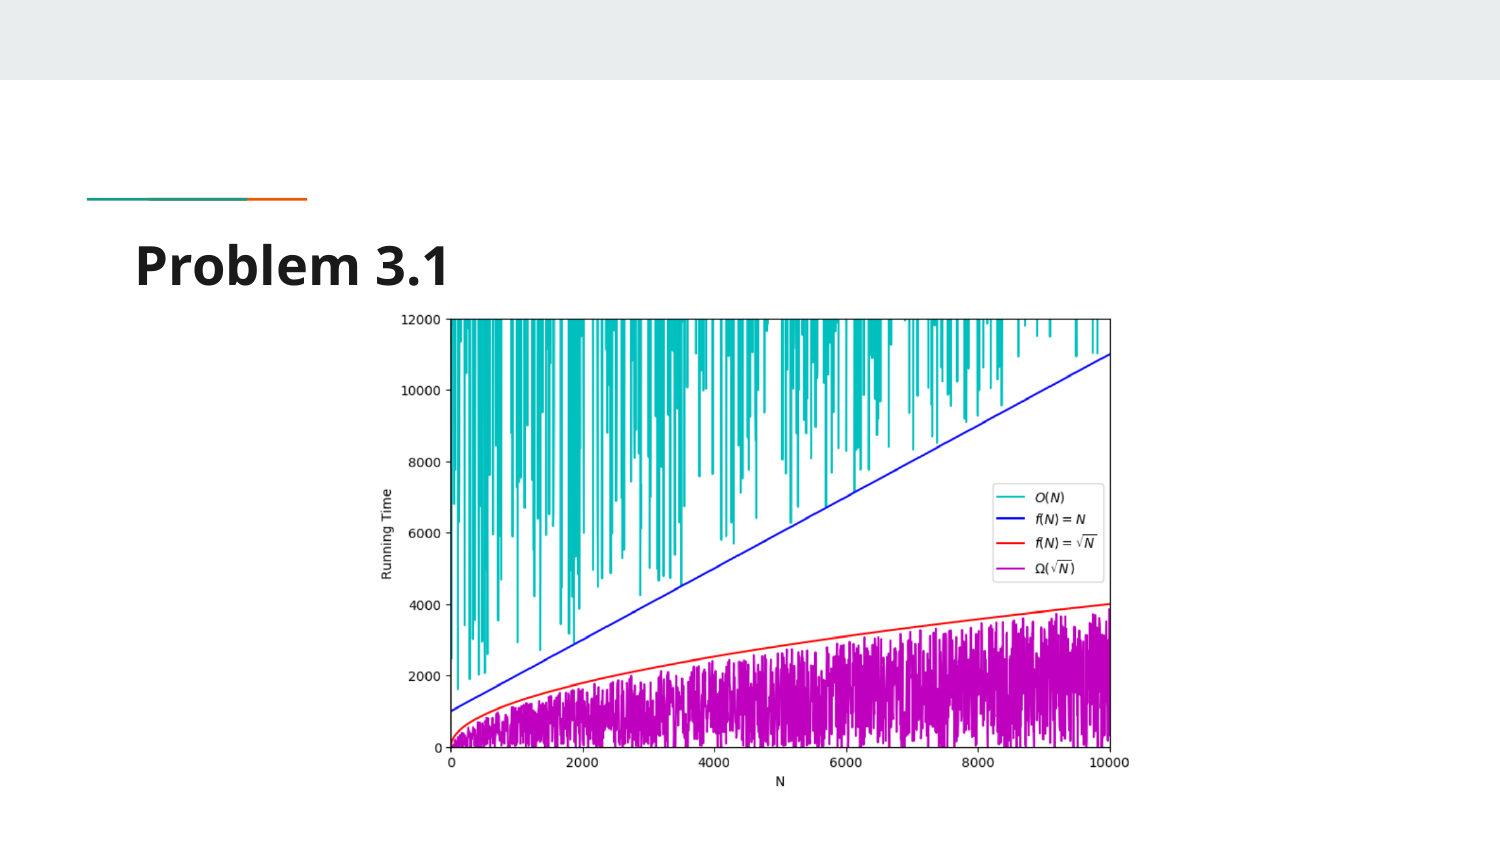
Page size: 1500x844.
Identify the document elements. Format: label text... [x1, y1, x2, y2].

title Problem 3.1 [119, 216, 1381, 305]
picture [347, 303, 1153, 803]
